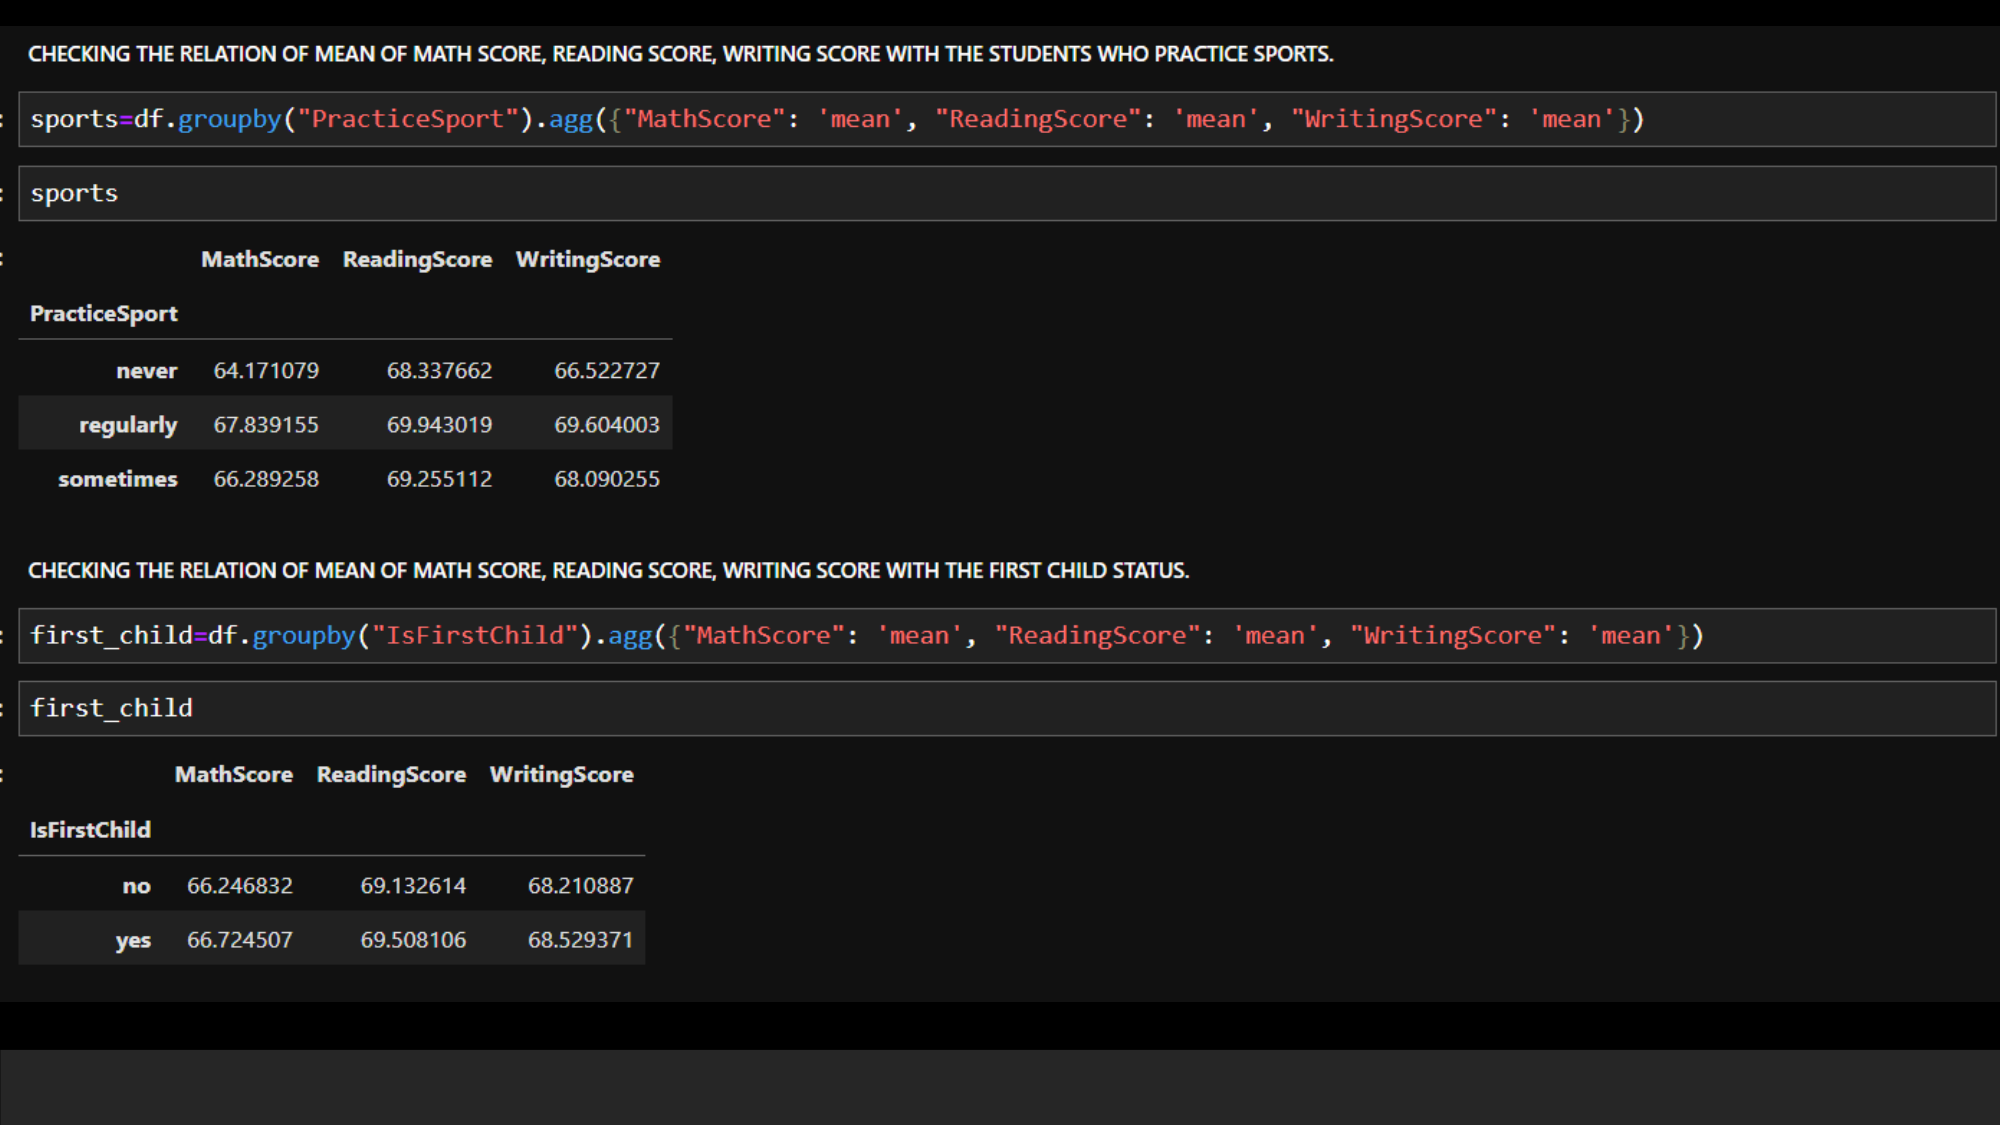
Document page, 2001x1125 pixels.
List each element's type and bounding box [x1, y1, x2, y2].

picture [0, 25, 2000, 1002]
